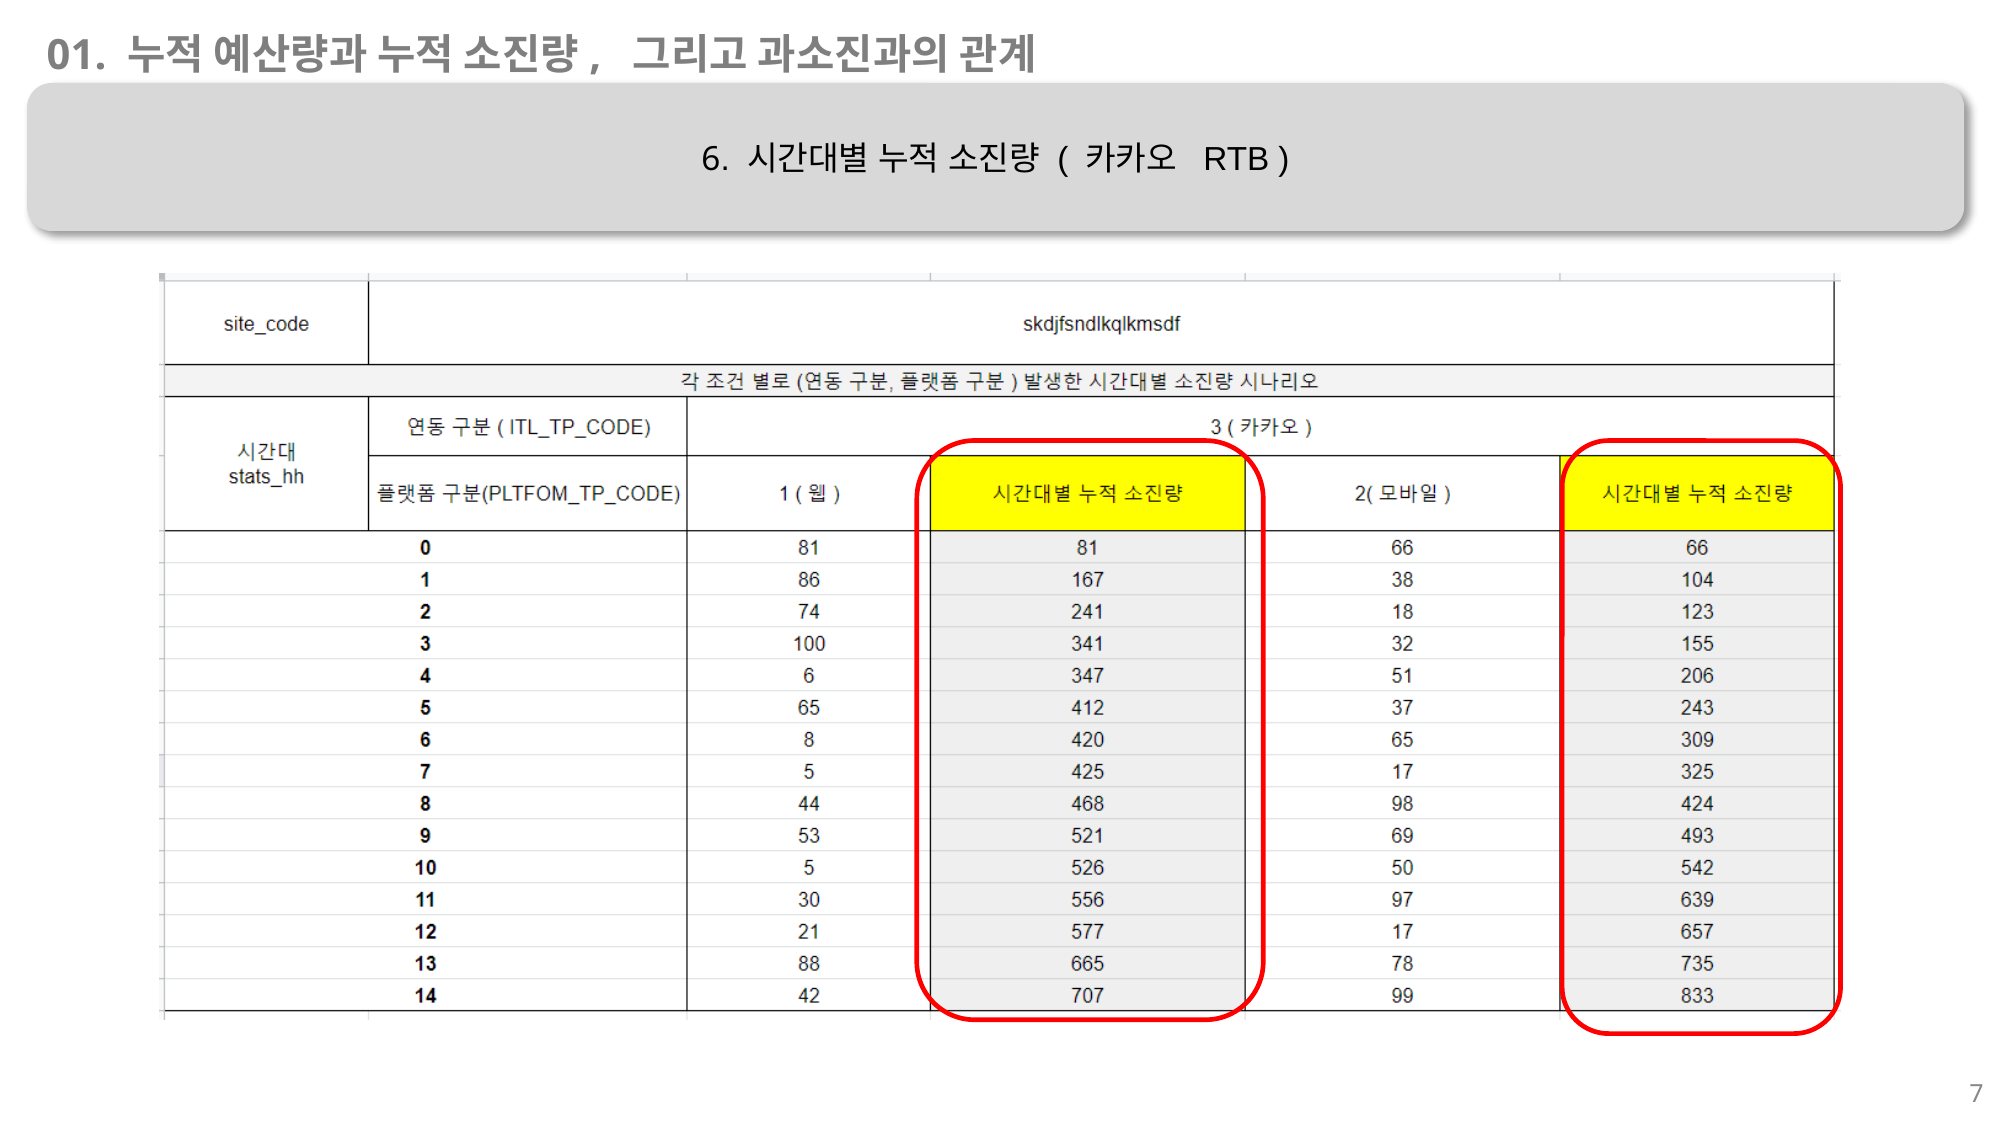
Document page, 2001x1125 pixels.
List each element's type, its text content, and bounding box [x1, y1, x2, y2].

text_box 01. 누적 예산량과 누적 소진량, 그리고 과소진과의 관계 [31, 19, 1438, 86]
picture [159, 273, 1841, 1020]
text_box 6. 시간대별 누적 소진량 ( 카카오 RTB ) [26, 83, 1965, 231]
slide_number 7 [1548, 1062, 1999, 1123]
